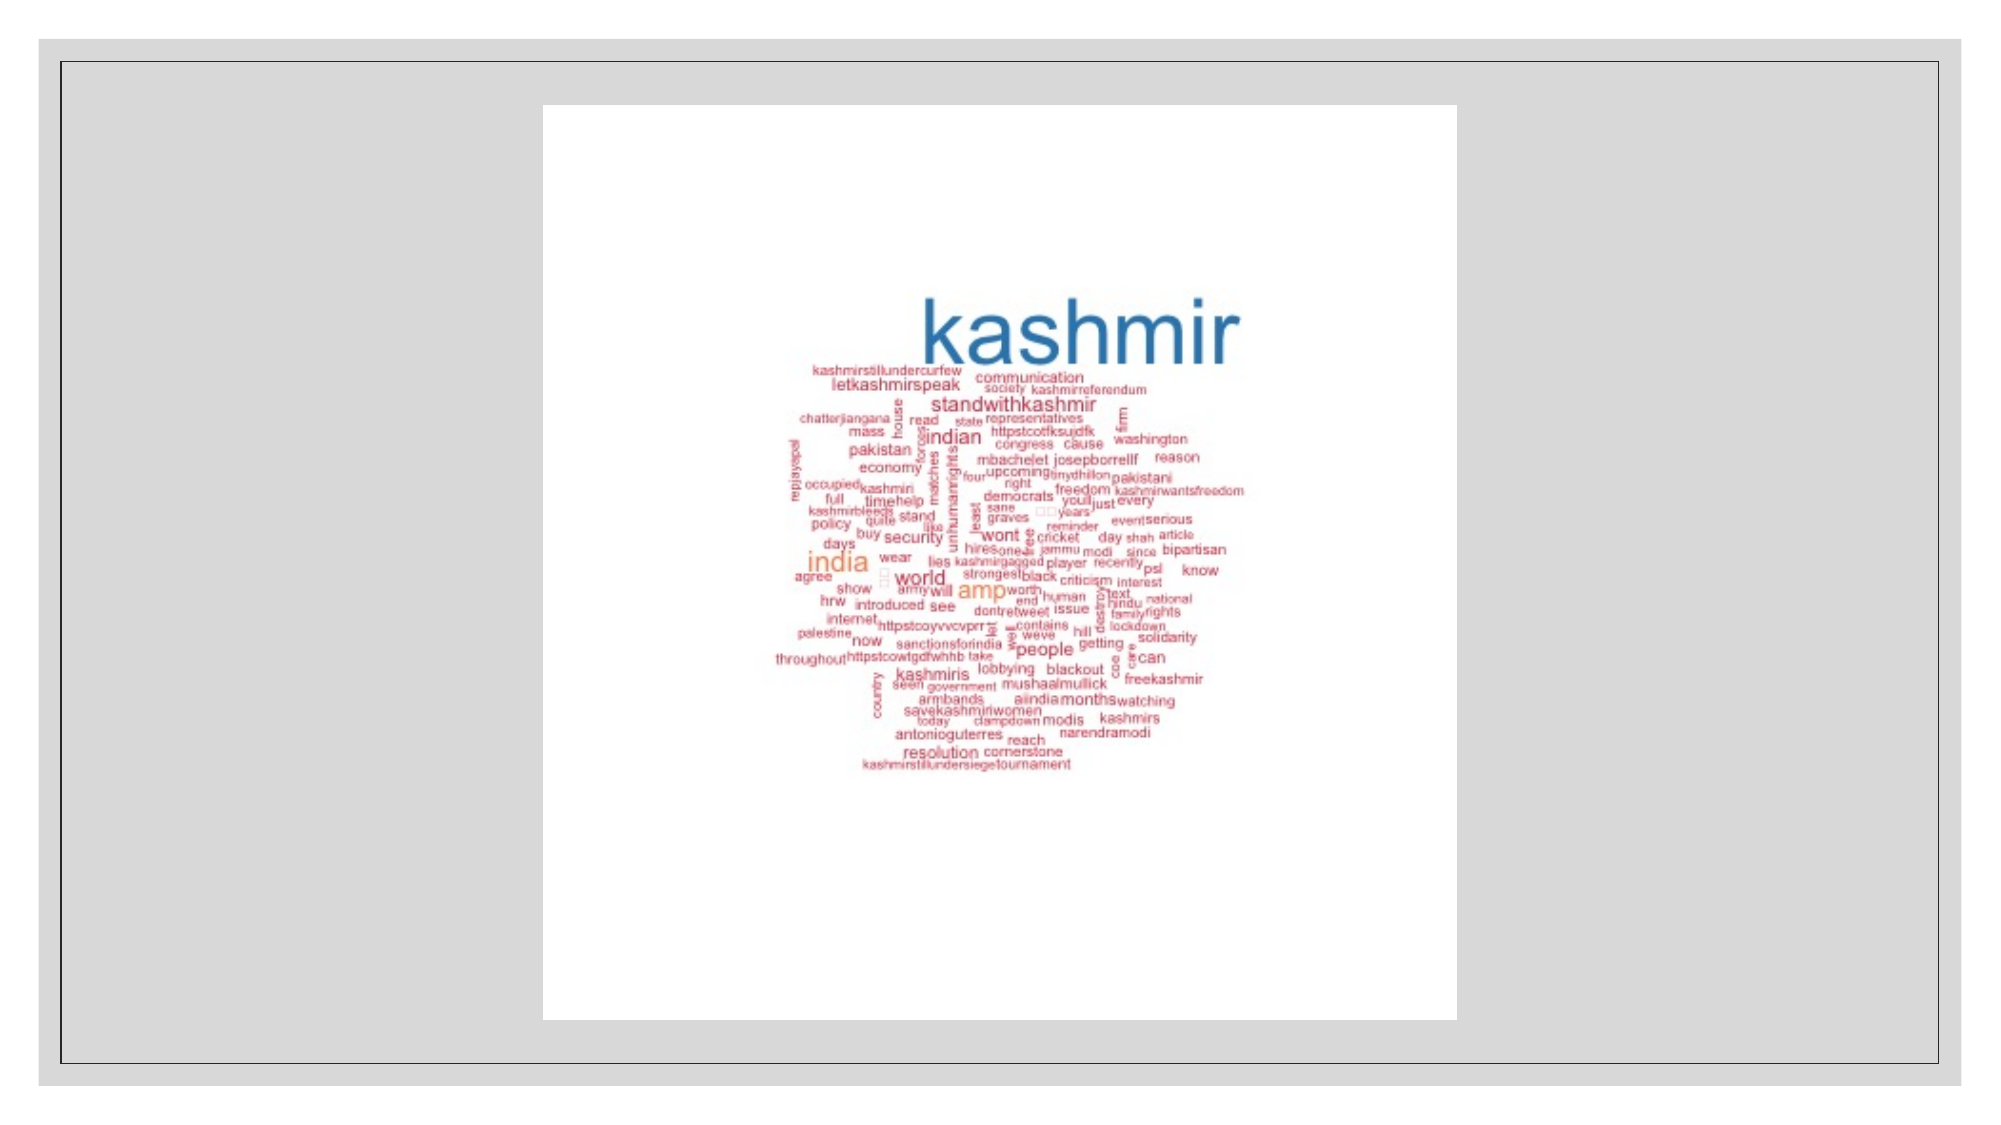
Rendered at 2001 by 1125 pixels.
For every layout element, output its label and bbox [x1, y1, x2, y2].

text_box [0, 0, 2000, 1125]
text_box [61, 61, 1939, 1064]
text_box [38, 38, 1962, 1086]
list [543, 105, 1457, 1020]
